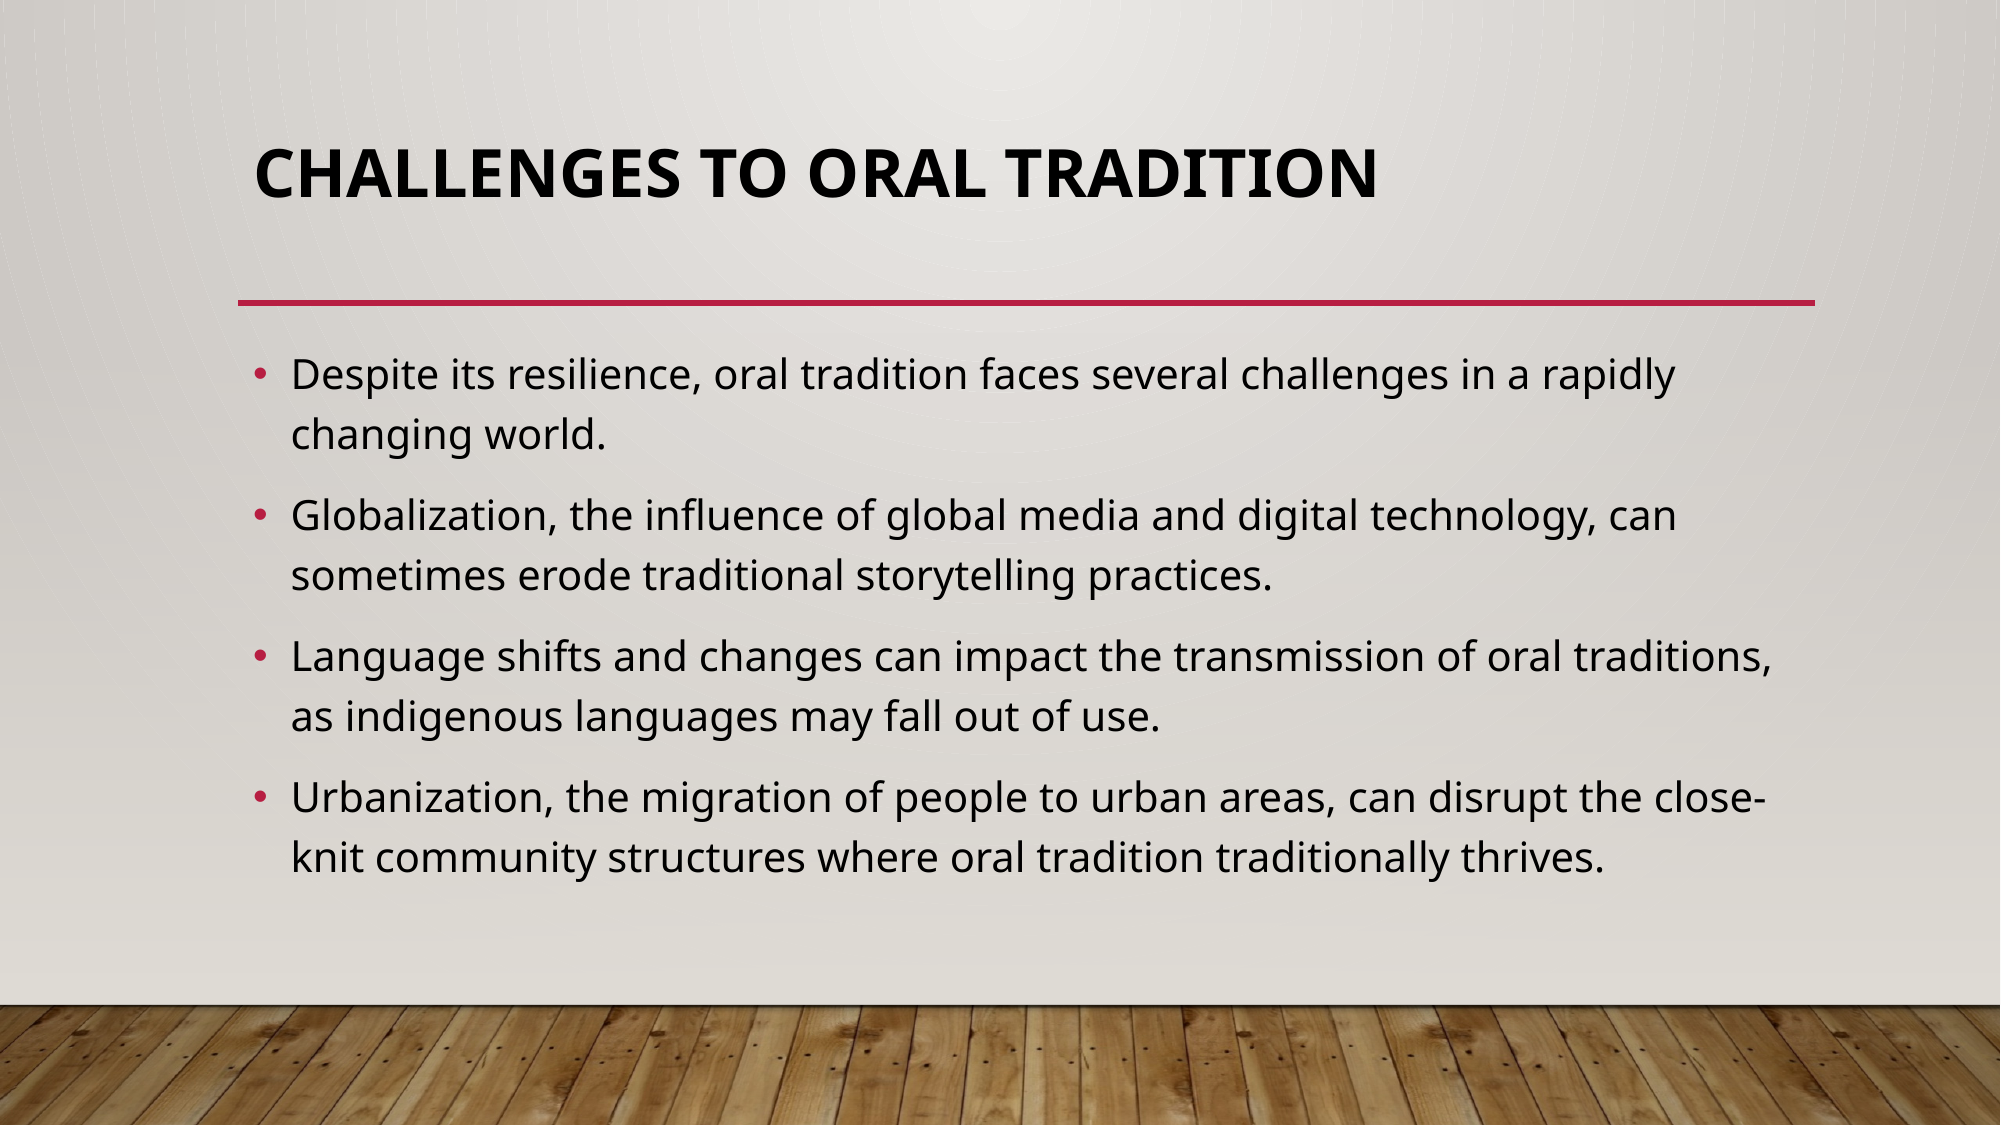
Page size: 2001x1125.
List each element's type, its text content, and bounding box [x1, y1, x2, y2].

picture [0, 1005, 2000, 1125]
list Despite its resilience, oral tradition faces several challenges in a rapidly changing world. Globalization, the influence of global media and digital technology, can sometimes erode traditional storytelling practices. Language shifts and changes can impact the transmission of oral traditions, as indigenous languages may fall out of use. Urbanization, the migration of people to urban areas, can disrupt the close-knit community structures where oral tradition traditionally thrives. [238, 330, 1814, 897]
title Challenges to Oral Tradition [238, 131, 1814, 305]
